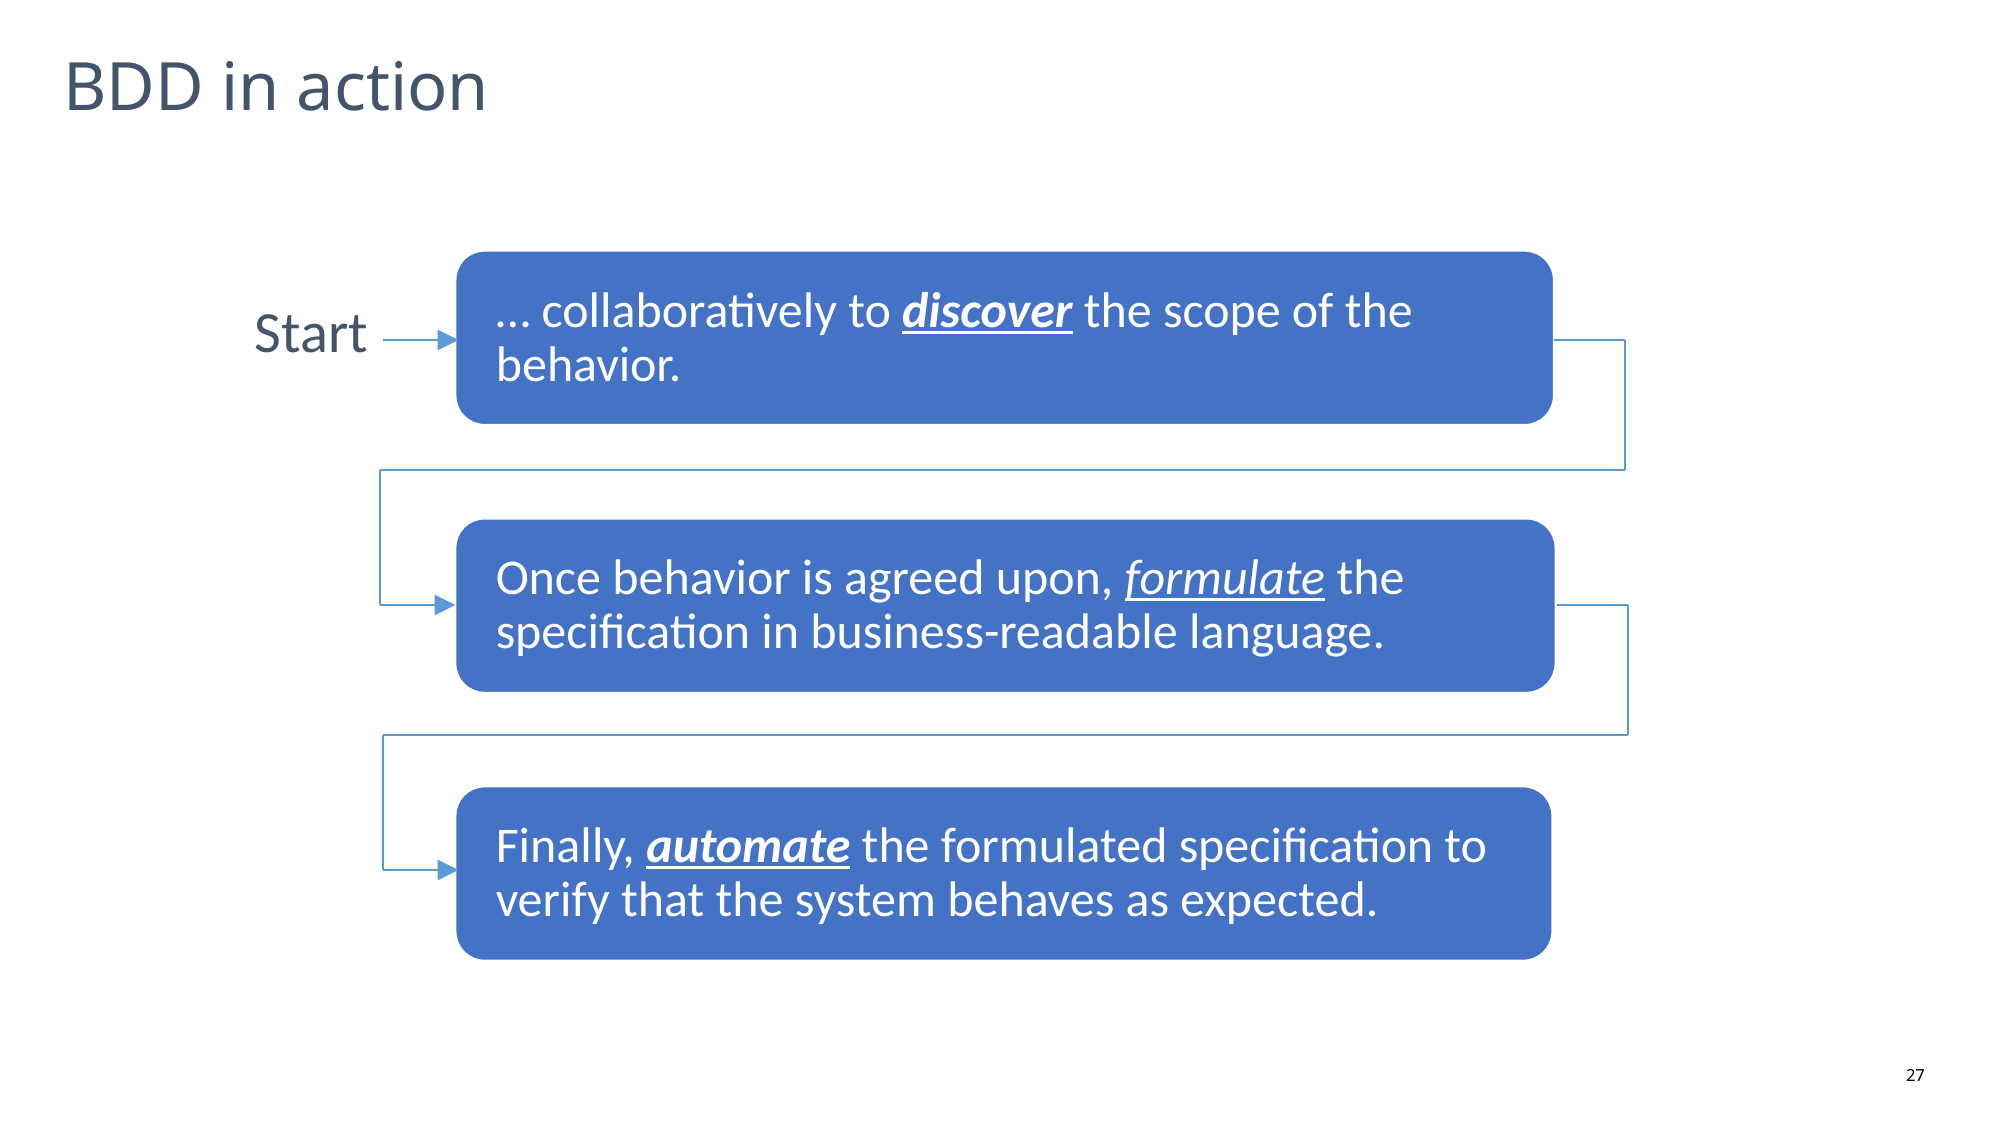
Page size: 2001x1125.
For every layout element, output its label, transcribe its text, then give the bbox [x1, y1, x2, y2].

text_box 27 [1849, 1050, 1925, 1088]
text_box Start [239, 287, 383, 371]
list BDD in action [63, 59, 1937, 222]
text_box Finally, automate the formulated specification to verify that the system behaves as expected. [454, 870, 1554, 962]
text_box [379, 339, 1625, 605]
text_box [382, 604, 1628, 870]
text_box … collaboratively to discover the scope of the behavior. [454, 249, 1555, 339]
